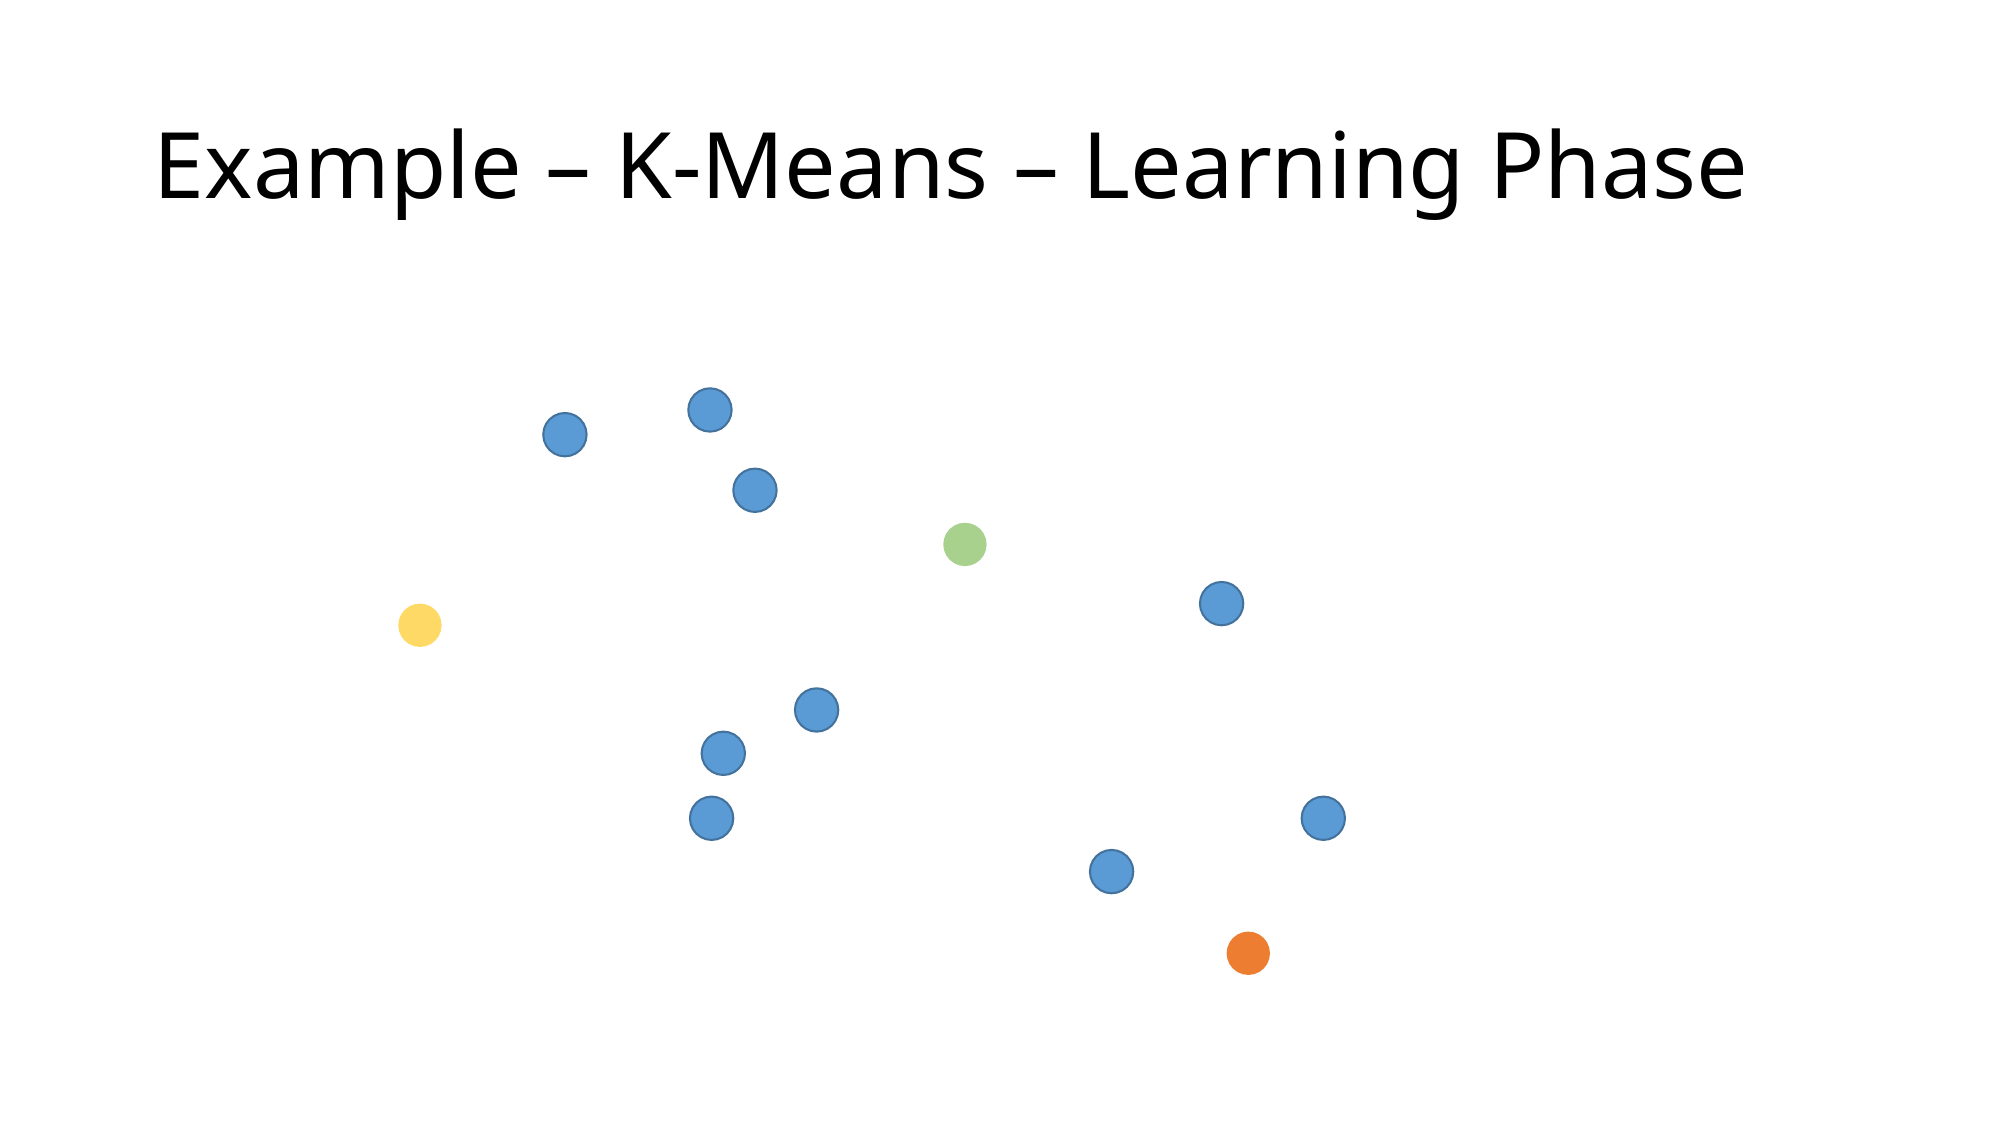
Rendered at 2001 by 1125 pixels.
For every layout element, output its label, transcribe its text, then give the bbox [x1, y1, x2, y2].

text_box [700, 730, 747, 777]
text_box [688, 795, 735, 841]
text_box [1225, 930, 1272, 976]
text_box [687, 387, 733, 433]
text_box [1088, 848, 1135, 895]
text_box [542, 411, 588, 458]
title Example – K-Means – Learning Phase [138, 60, 1864, 278]
text_box [942, 521, 988, 568]
text_box [793, 687, 840, 733]
text_box [732, 467, 778, 513]
text_box [397, 602, 443, 648]
text_box [1198, 580, 1245, 627]
text_box [1300, 795, 1347, 841]
